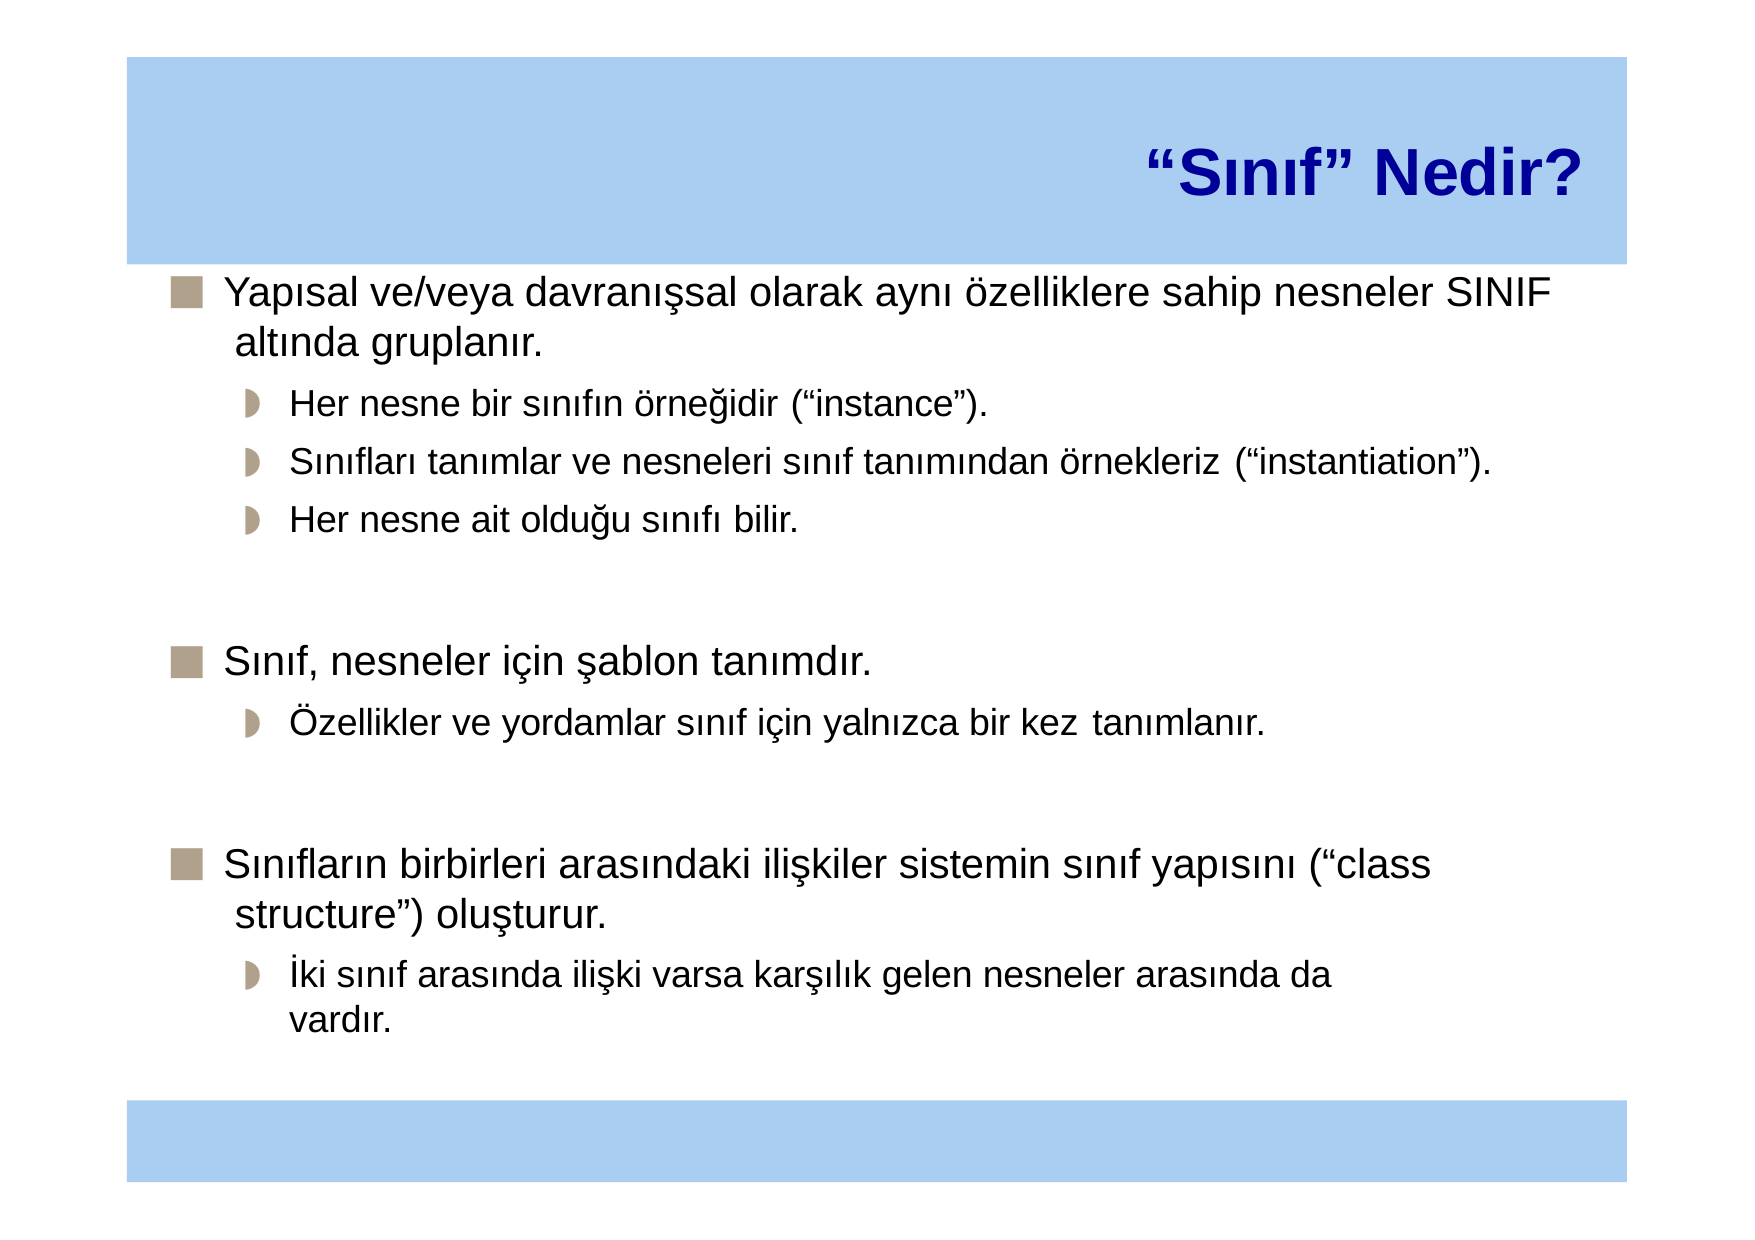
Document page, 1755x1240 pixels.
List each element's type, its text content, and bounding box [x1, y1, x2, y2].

text_box Yapısal ve/veya davranışsal olarak aynı özelliklere sahip nesneler SINIF altında gruplanır. Her nesne bir sınıfın örneğidir (“instance”). Sınıfları tanımlar ve nesneleri sınıf tanımından örnekleriz (“instantiation”). Her nesne ait olduğu sınıfı bilir. Sınıf, nesneler için şablon tanımdır. Özellikler ve yordamlar sınıf için yalnızca bir kez tanımlanır. Sınıfların birbirleri arasındaki ilişkiler sistemin sınıf yapısını (“class structure”) oluşturur. İki sınıf arasında ilişki varsa karşılık gelen nesneler arasında da vardır. [165, 262, 1557, 1041]
title “Sınıf” Nedir? [126, 57, 1627, 265]
text_box [126, 1100, 1627, 1183]
